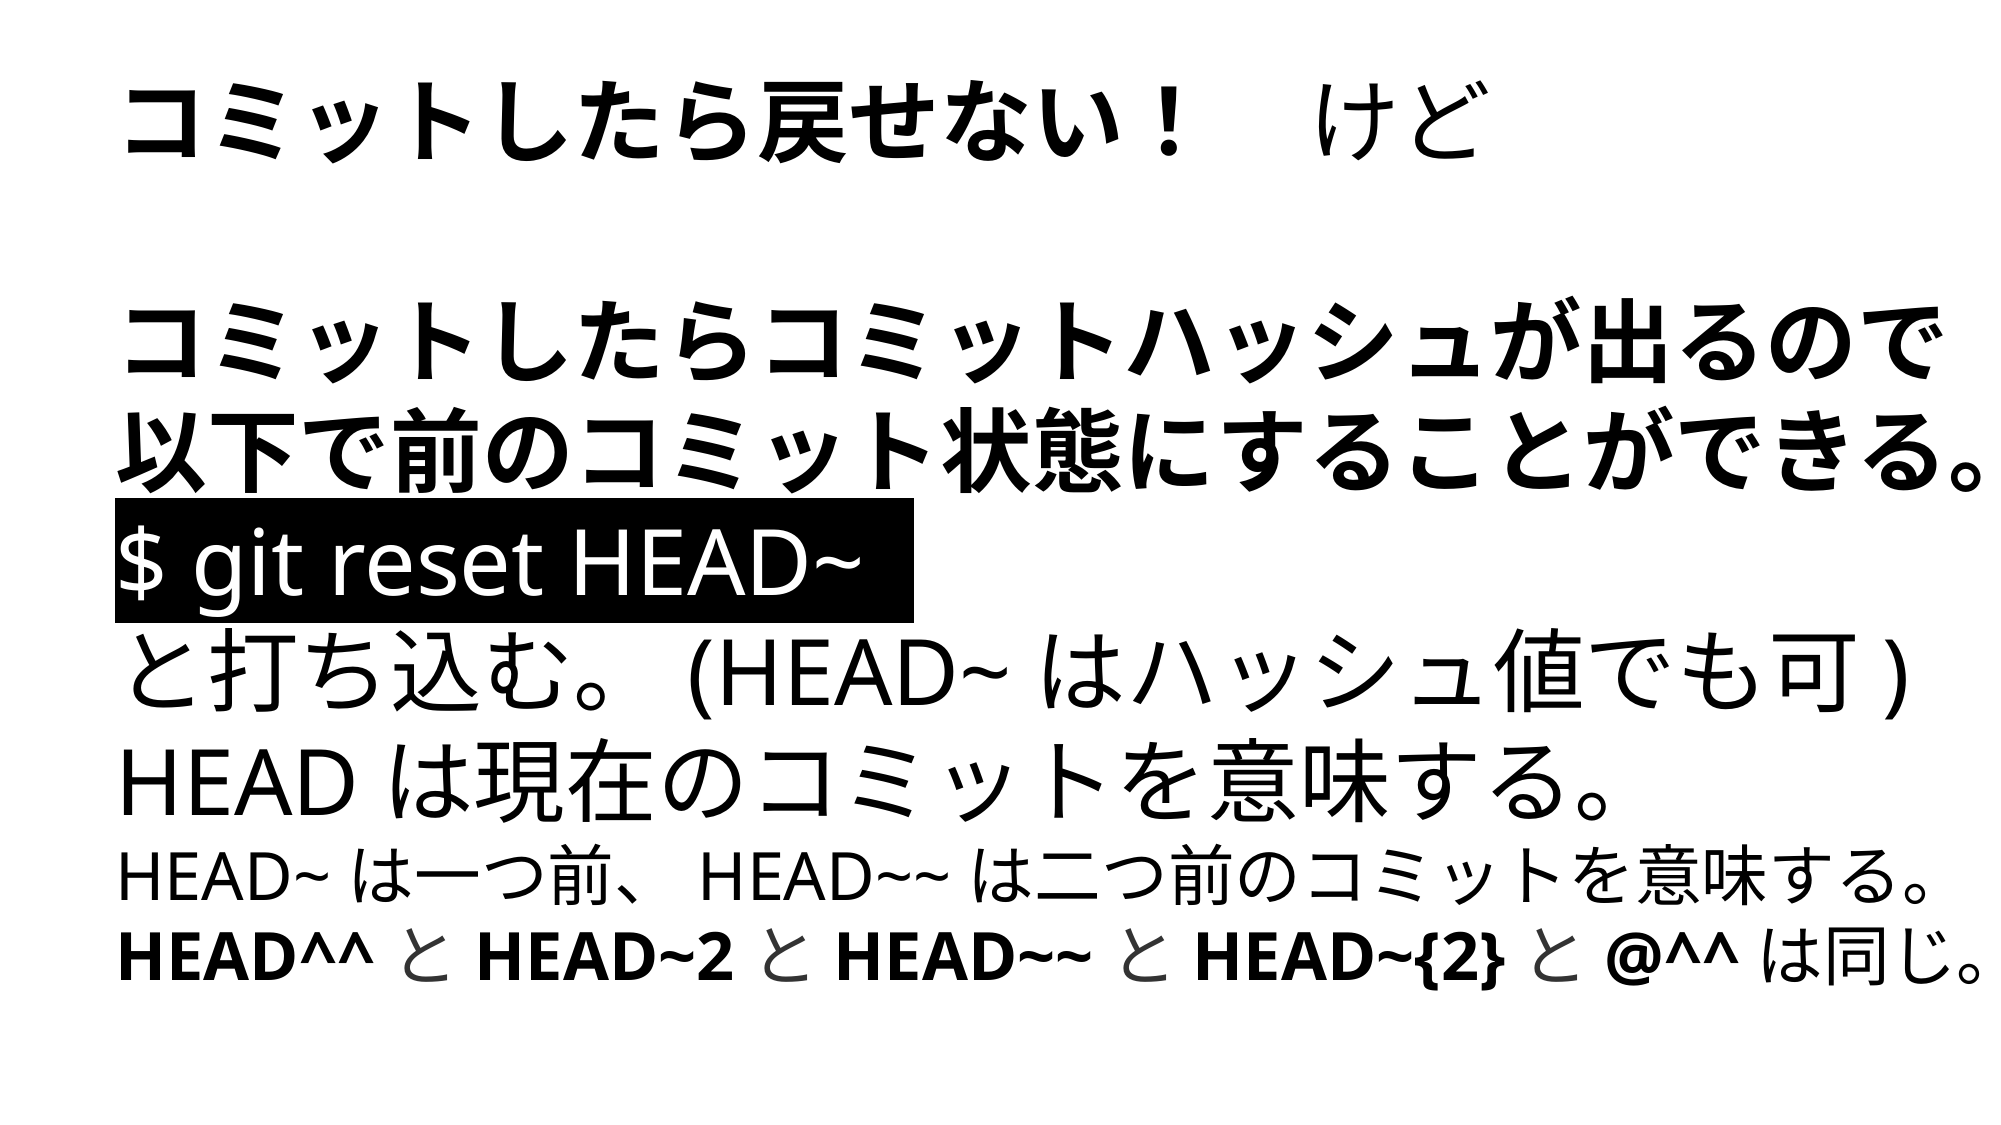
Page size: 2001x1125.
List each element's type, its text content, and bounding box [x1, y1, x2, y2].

text_box コミットしたら戻せない！ けど コミットしたらコミットハッシュが出るので 以下で前のコミット状態にすることができる。 $ git reset HEAD~ と打ち込む。(HEAD~はハッシュ値でも可) HEADは現在のコミットを意味する。 HEAD~は一つ前、HEAD~~は二つ前のコミットを意味する。 HEAD^^とHEAD~2とHEAD~~とHEAD~{2}と@^^は同じ。 [100, 56, 2000, 1002]
